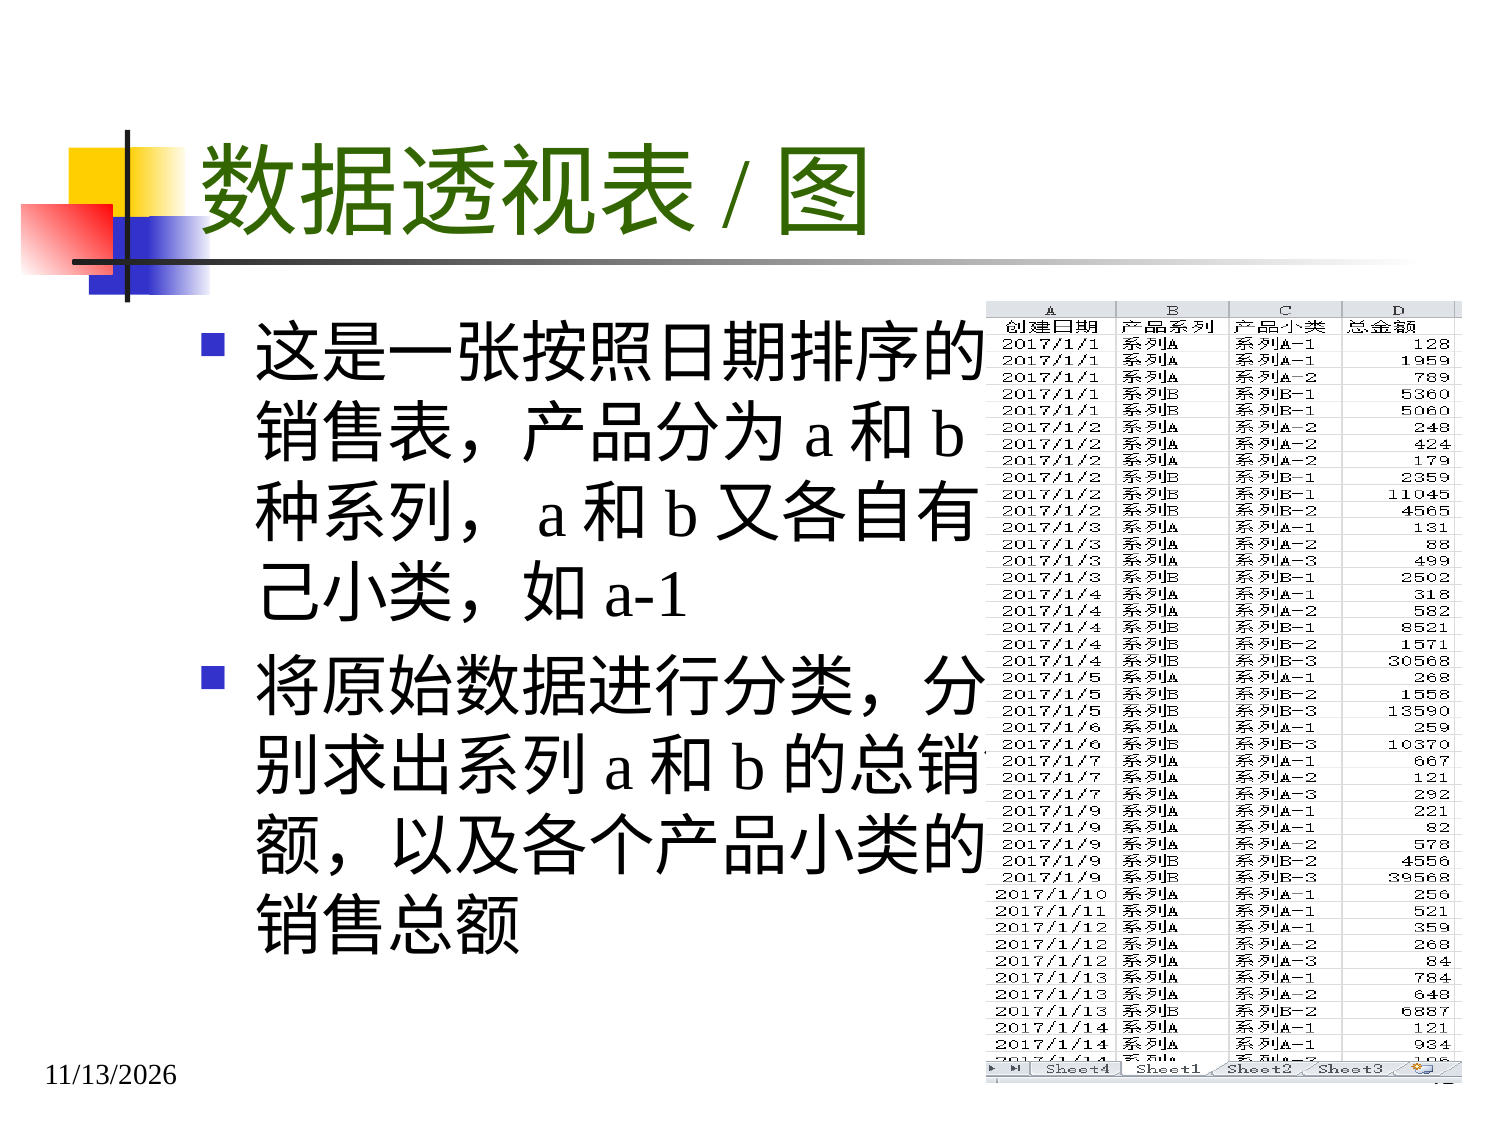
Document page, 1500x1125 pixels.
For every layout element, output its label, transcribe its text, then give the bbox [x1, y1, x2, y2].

picture [985, 300, 1462, 1083]
slide_number 41 [1281, 1023, 1471, 1099]
list 这是一张按照日期排序的 销售表，产品分为a和b两 种系列，a和b又各自有自 己小类，如a-1 将原始数据进行分类，分 别求出系列a和b的总销售 额，以及各个产品小类的 销售总额 [1463, 302, 1469, 1023]
title 数据透视表/图 [183, 101, 1468, 256]
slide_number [29, 1023, 219, 1099]
list 这是一张按照日期排序的 销售表，产品分为a和b两 种系列，a和b又各自有自 己小类，如a-1 将原始数据进行分类，分 别求出系列a和b的总销售 额，以及各个产品小类的 销售总额 [183, 302, 982, 1024]
